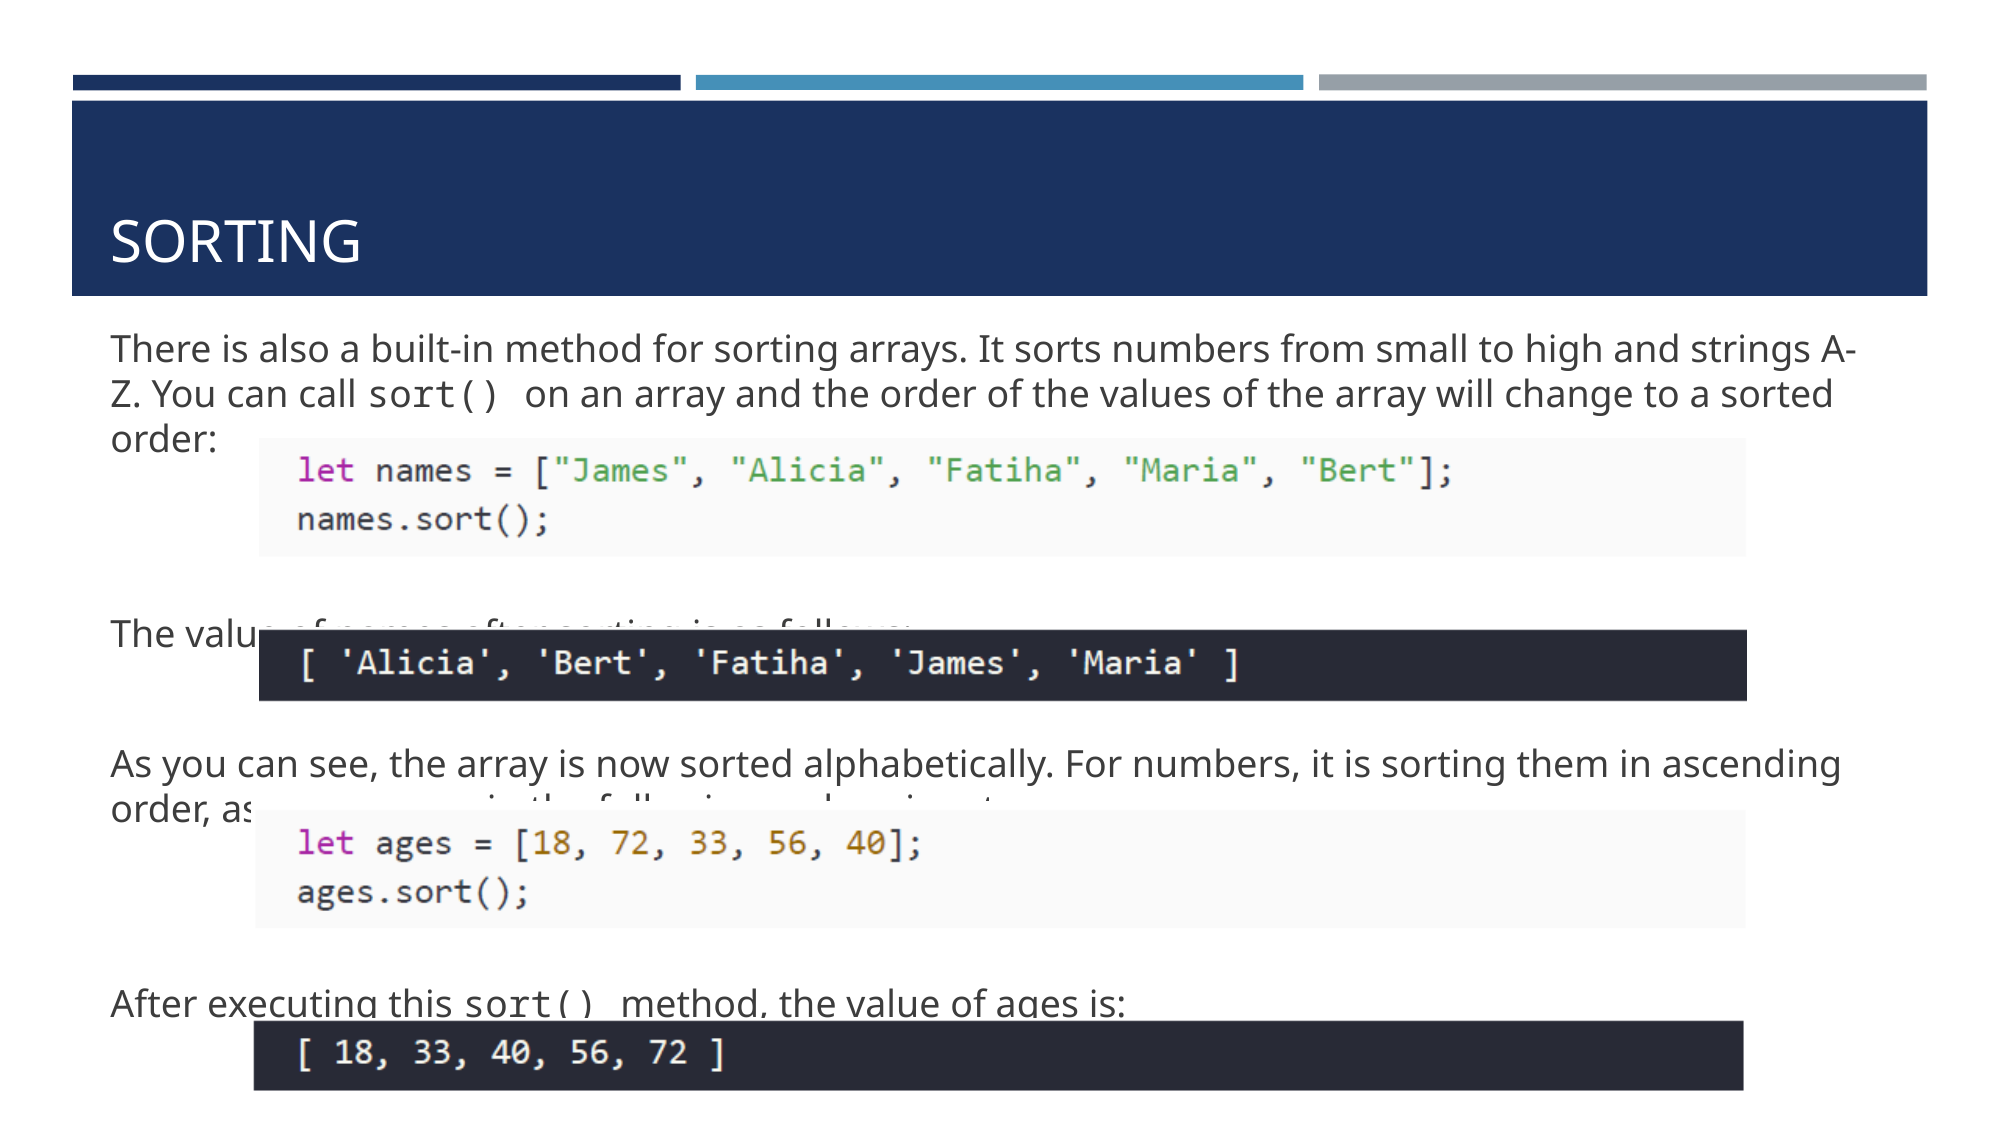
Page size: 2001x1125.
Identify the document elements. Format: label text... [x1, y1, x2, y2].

picture [259, 437, 1754, 561]
title SORTING [95, 115, 1905, 282]
picture [251, 1017, 1748, 1094]
picture [259, 627, 1747, 706]
picture [251, 800, 1749, 933]
list There is also a built-in method for sorting arrays. It sorts numbers from small to high and strings A-Z. You can call sort() on an array and the order of the values of the array will change to a sorted order: The value of names after sorting is as follows: As you can see, the array is now sorted alphabetically. For numbers, it is sorting them in ascending order, as you can see in the following code snippet: After executing this sort() method, the value of ages is: [95, 317, 1905, 1094]
